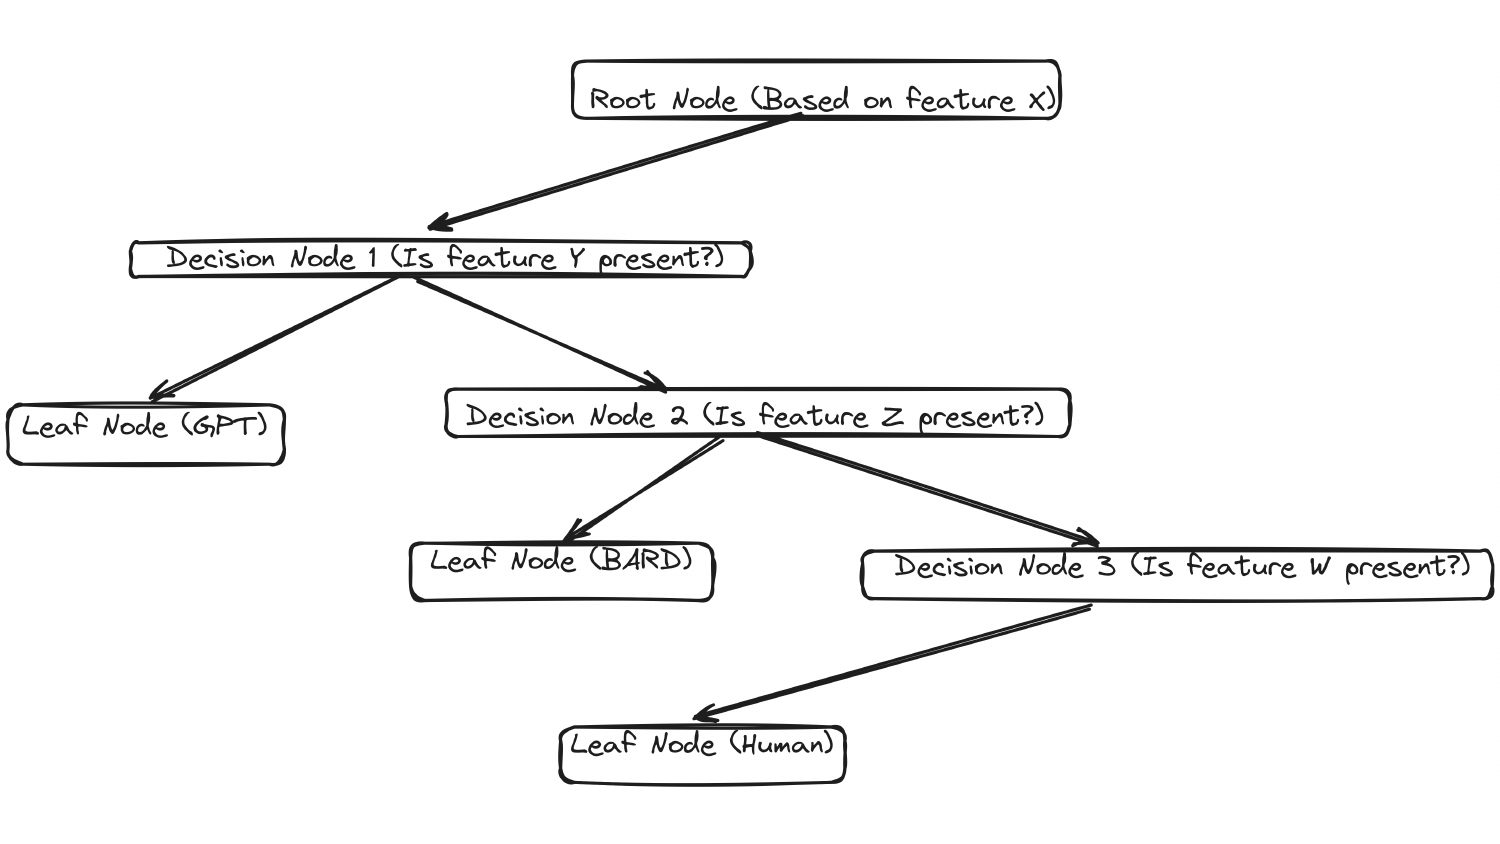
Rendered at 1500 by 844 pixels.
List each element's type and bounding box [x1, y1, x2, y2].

picture [0, 53, 1500, 791]
